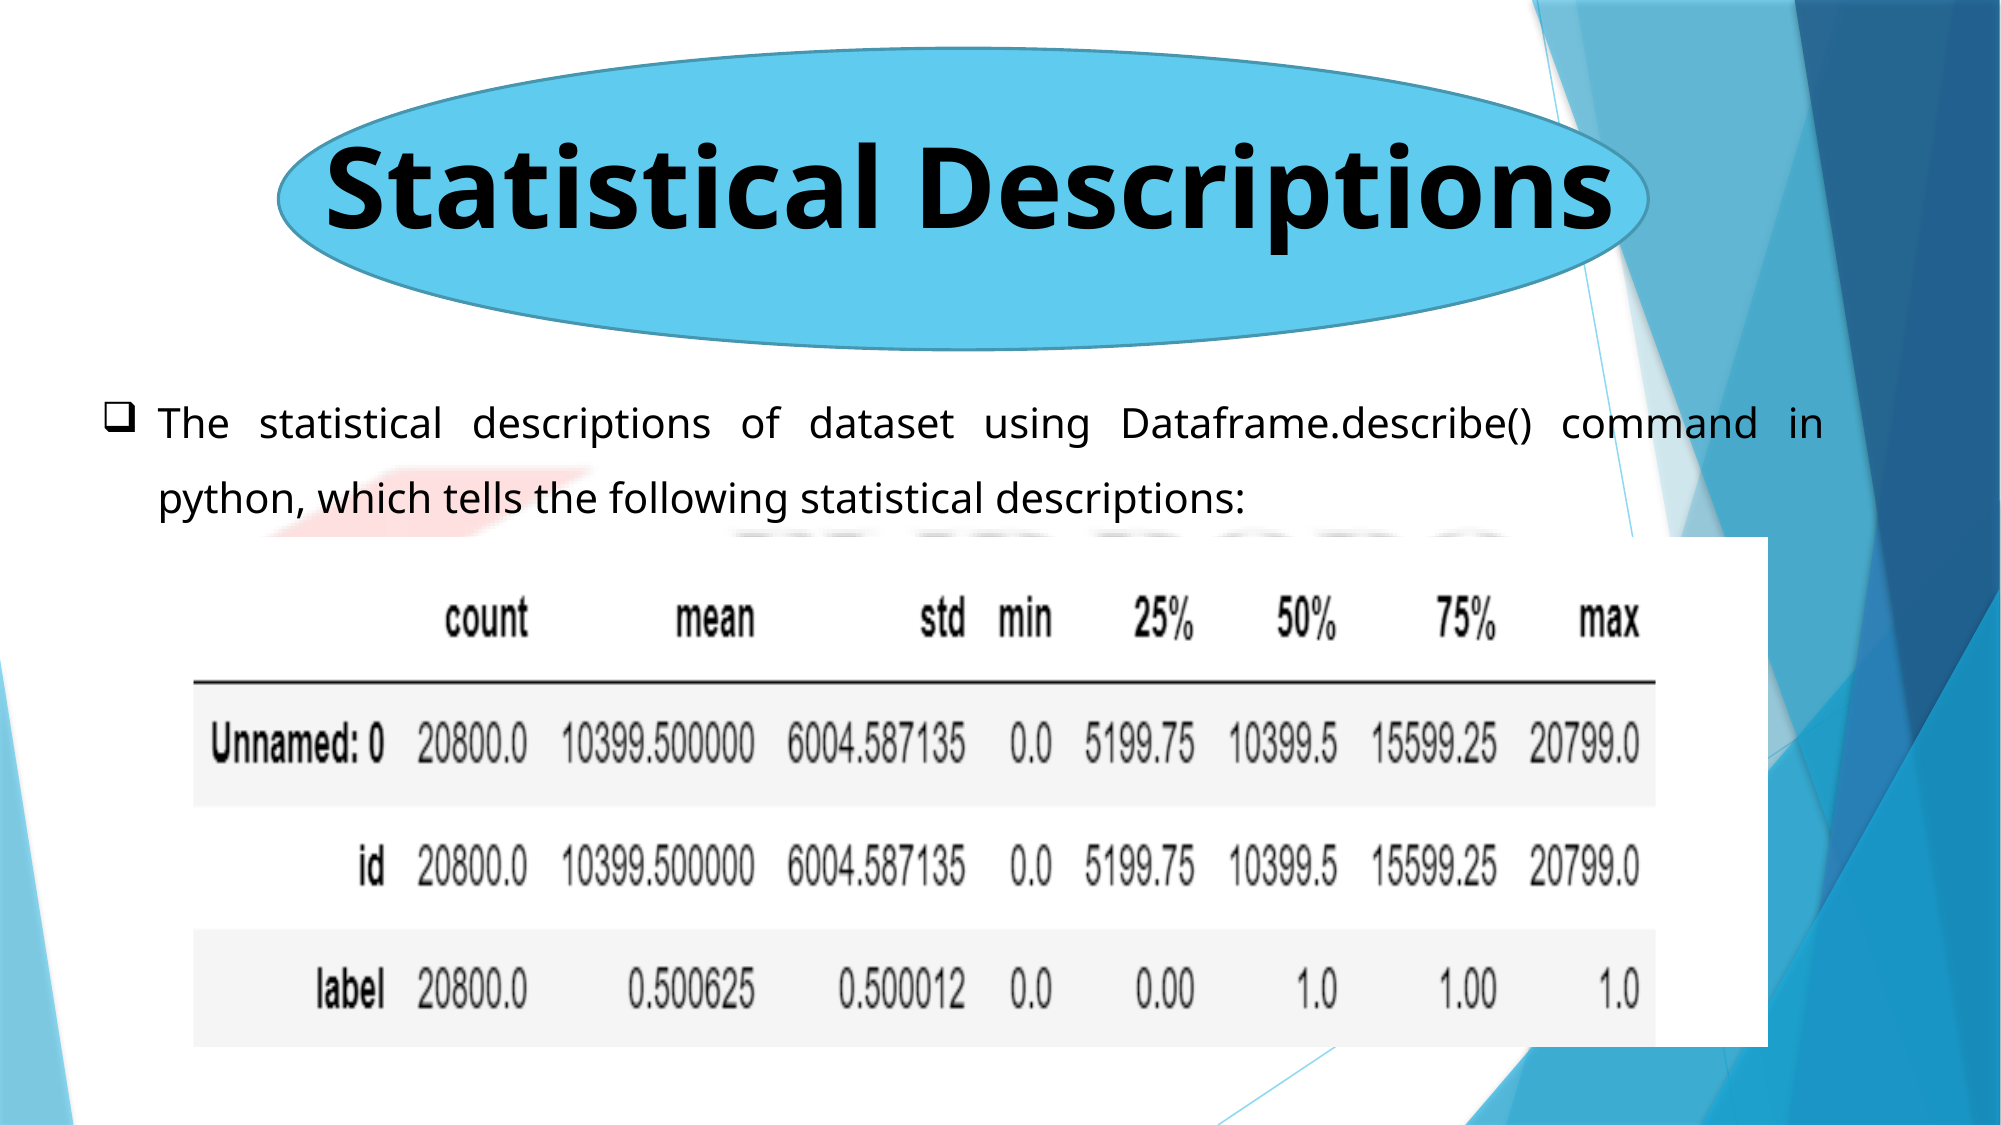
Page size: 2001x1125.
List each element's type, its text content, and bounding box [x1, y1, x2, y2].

picture [181, 536, 1768, 1048]
text_box The statistical descriptions of dataset using Dataframe.describe() command in python, which tells the following statistical descriptions: [86, 364, 1840, 530]
text_box Statistical Descriptions [309, 108, 1662, 259]
text_box [276, 152, 309, 246]
text_box [411, 46, 1516, 108]
text_box [331, 259, 1596, 352]
